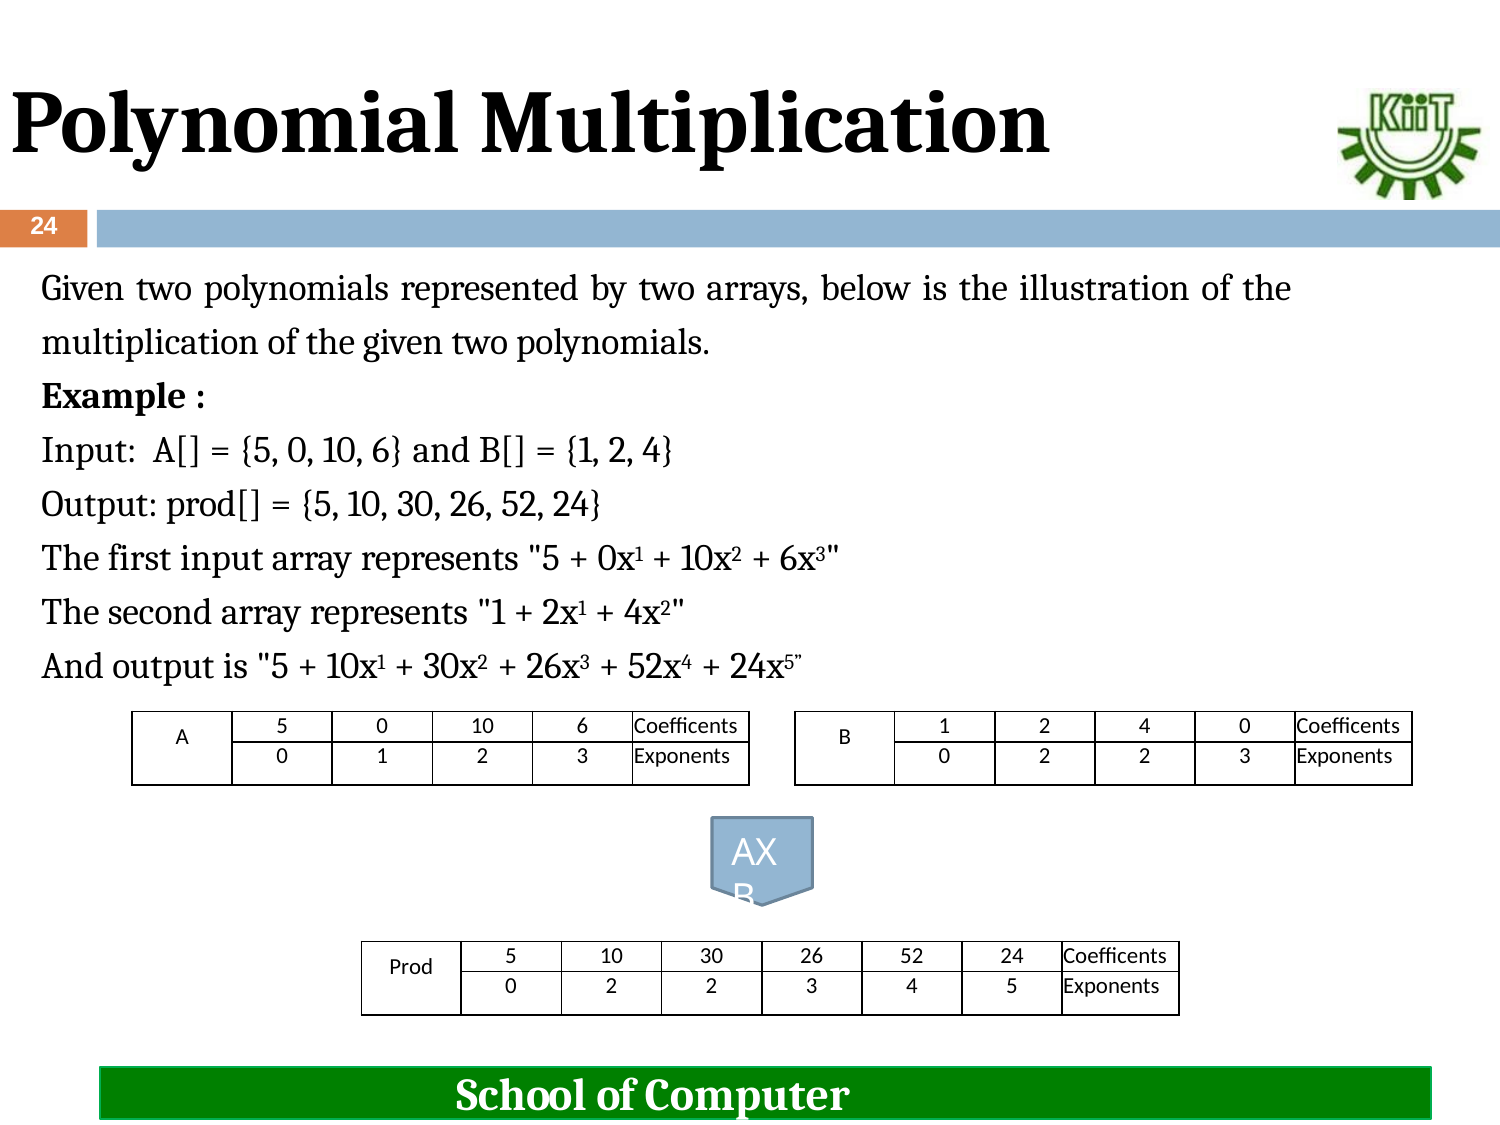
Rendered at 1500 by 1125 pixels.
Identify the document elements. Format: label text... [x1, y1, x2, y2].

table_header 10 [433, 712, 532, 741]
picture [1337, 87, 1490, 201]
table_cell 3 [763, 972, 861, 1014]
table_cell Exponents [633, 743, 748, 784]
table_header 52 [863, 942, 961, 971]
table_header B [796, 712, 894, 784]
table_header 6 [533, 712, 632, 741]
table_header 0 [333, 712, 432, 741]
table_cell 0 [895, 743, 994, 784]
title Polynomial Multiplication [8, 60, 1081, 251]
table_header 24 [963, 942, 1061, 971]
table_cell 2 [1096, 743, 1194, 784]
table_header 2 [996, 712, 1094, 741]
table_header Coefficents [1296, 712, 1411, 741]
table_header 30 [662, 942, 761, 971]
table_header 0 [1196, 712, 1294, 741]
table_cell 2 [433, 743, 532, 784]
table_cell 1 [333, 743, 432, 784]
table_cell 3 [1196, 743, 1294, 784]
table_cell 0 [233, 743, 331, 784]
table_header 1 [895, 712, 994, 741]
table_header 5 [462, 942, 561, 971]
table_cell 4 [863, 972, 961, 1014]
table_cell 2 [996, 743, 1094, 784]
table_cell 2 [562, 972, 661, 1014]
table_header 5 [233, 712, 331, 741]
table_cell Exponents [1063, 972, 1178, 1014]
table_header A [133, 712, 231, 784]
table_header Coefficents [633, 712, 748, 741]
table_cell 0 [462, 972, 561, 1014]
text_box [98, 1065, 1433, 1121]
table_cell Exponents [1296, 743, 1411, 784]
table_header Coefficents [1063, 942, 1178, 971]
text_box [710, 815, 815, 907]
table_cell 3 [533, 743, 632, 784]
table_cell 5 [963, 972, 1061, 1014]
table_header 26 [763, 942, 861, 971]
table_header 4 [1096, 712, 1194, 741]
table_cell 2 [662, 972, 761, 1014]
table_header 10 [562, 942, 661, 971]
text_box 24 Given two polynomials represented by two arrays, below is the illustration of the multiplication of the given two polynomials. Example : Input: A[] = {5, 0, 10, 6} and B[] = {1, 2, 4} Output: prod[] = {5, 10, 30, 26, 52, 24} The first input array represents "5 + 0x1 + 10x2 + 6x3" The second array represents "1 + 2x1 + 4x2" And output is "5 + 10x1 + 30x2 + 26x3 + 52x4 + 24x5” [26, 191, 1470, 687]
table_header Prod [362, 942, 460, 1014]
